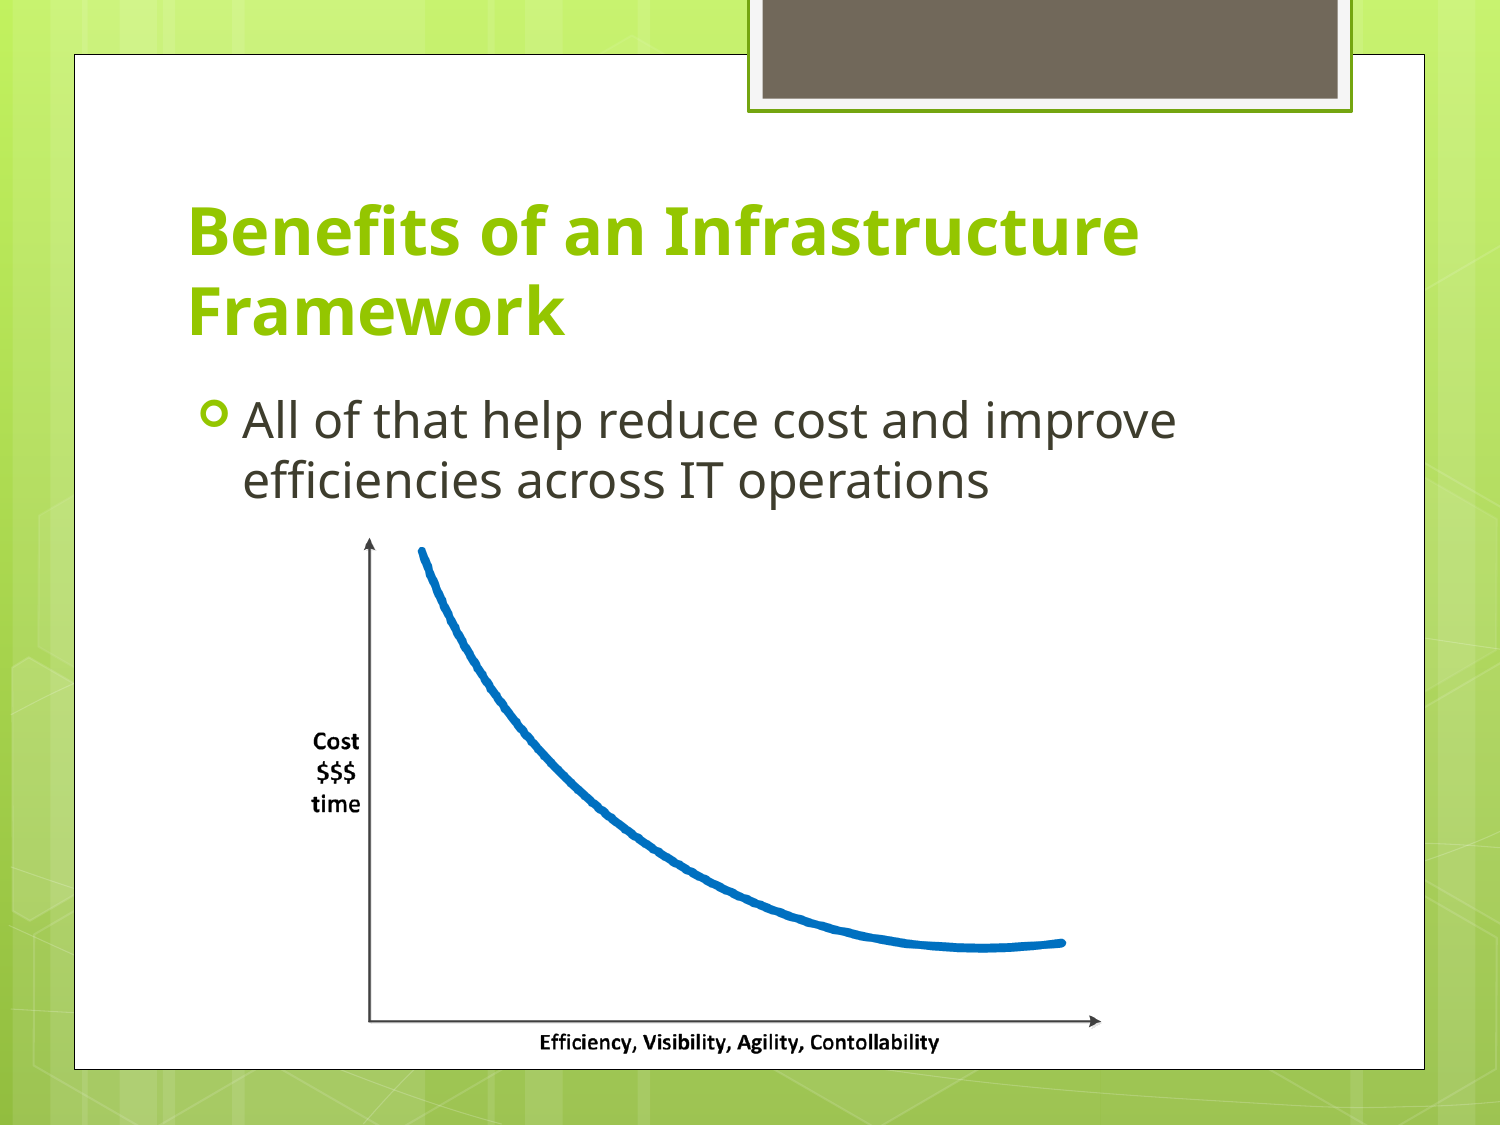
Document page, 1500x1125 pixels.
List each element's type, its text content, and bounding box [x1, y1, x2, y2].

title Benefits of an Infrastructure Framework [171, 168, 1324, 357]
picture [311, 537, 1102, 1057]
list All of that help reduce cost and improve efficiencies across IT operations [171, 381, 1283, 1063]
